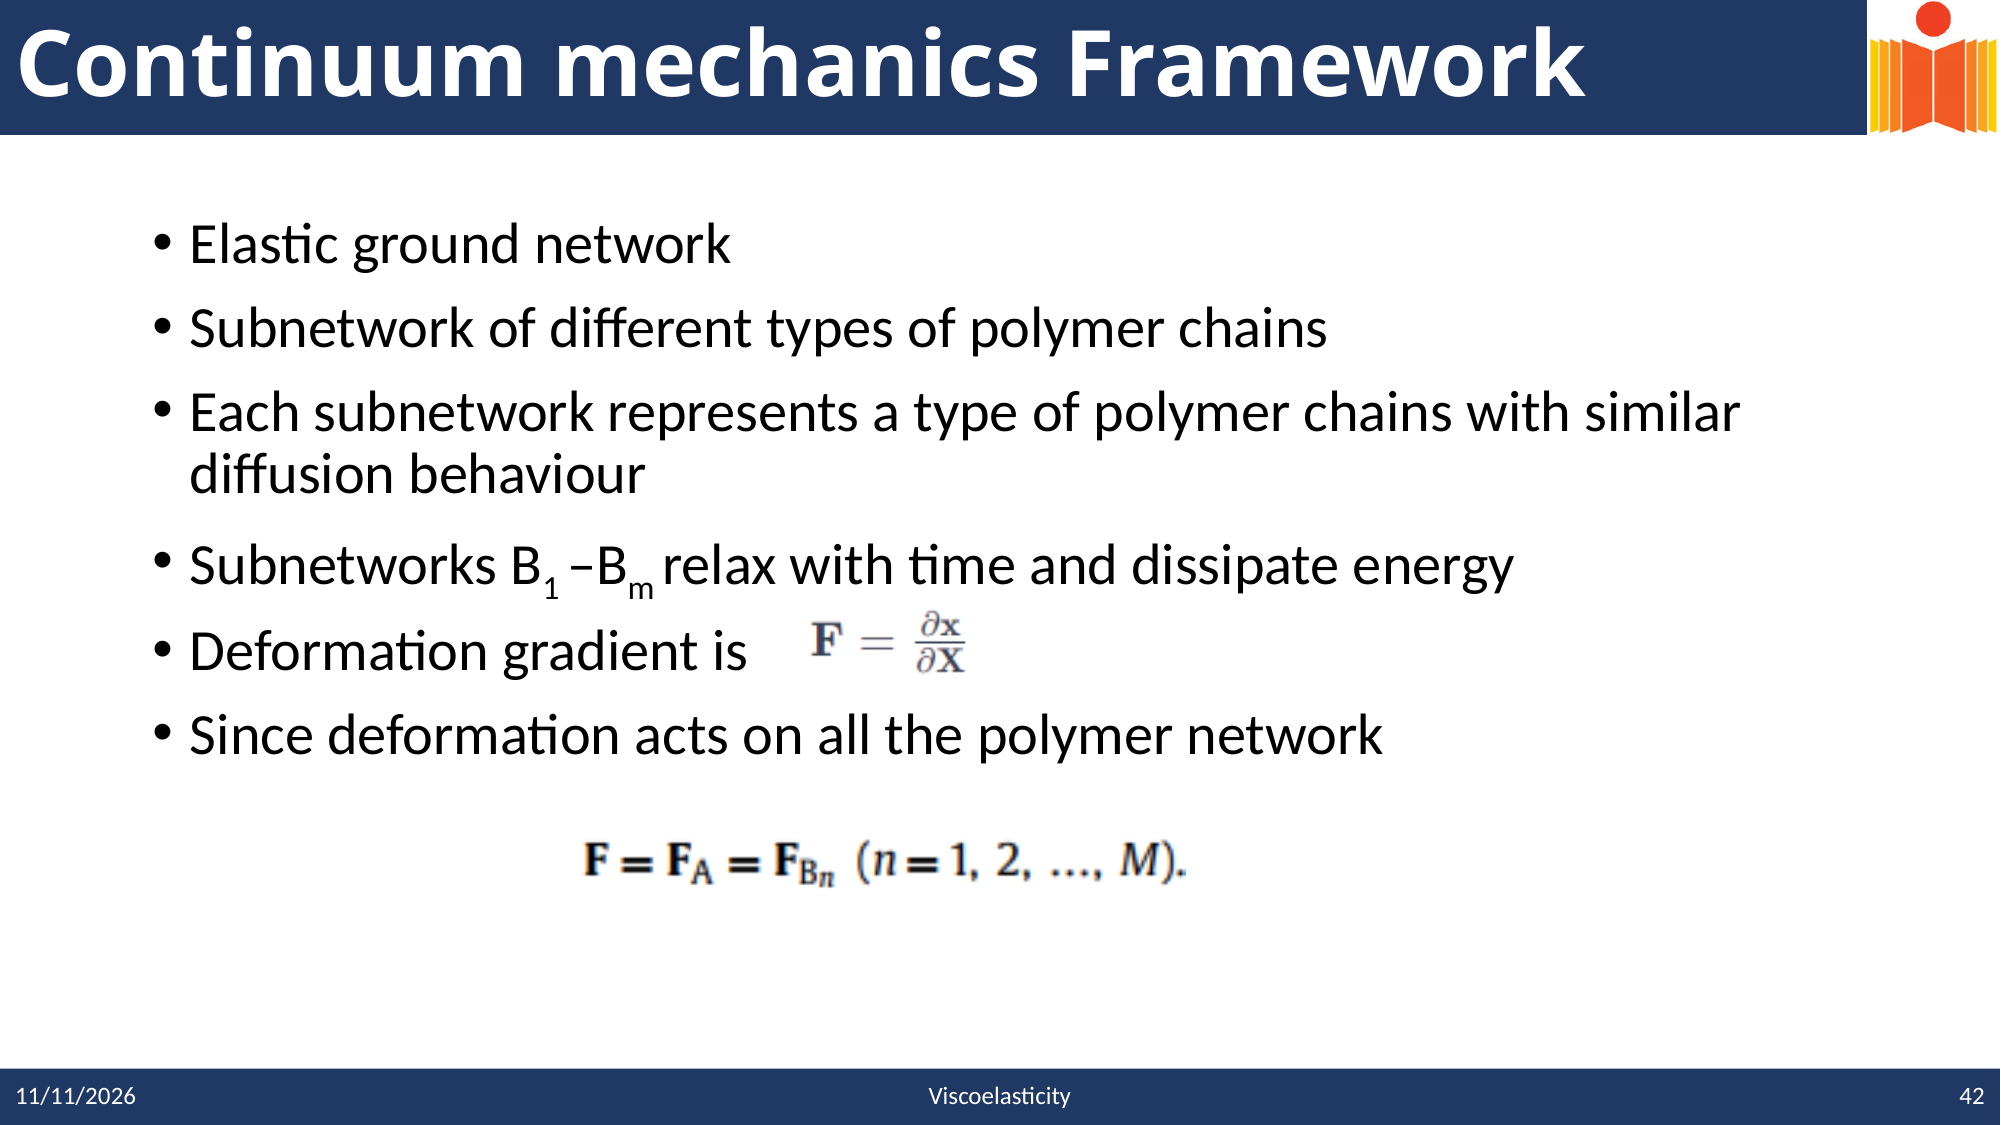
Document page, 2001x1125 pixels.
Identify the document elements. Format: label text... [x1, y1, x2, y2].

title Continuum mechanics Framework [0, 0, 1761, 134]
footer Viscoelasticity [662, 1065, 1338, 1125]
list Elastic ground network Subnetwork of different types of polymer chains Each subnetwork represents a type of polymer chains with similar diffusion behaviour Subnetworks B1 –Bm relax with time and dissipate energy Deformation gradient is Since deformation acts on all the polymer network [137, 205, 1863, 920]
slide_number 42 [1549, 1064, 2000, 1125]
picture [575, 835, 1186, 894]
picture [775, 585, 1030, 705]
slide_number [0, 1065, 450, 1125]
picture [1867, 0, 2000, 135]
